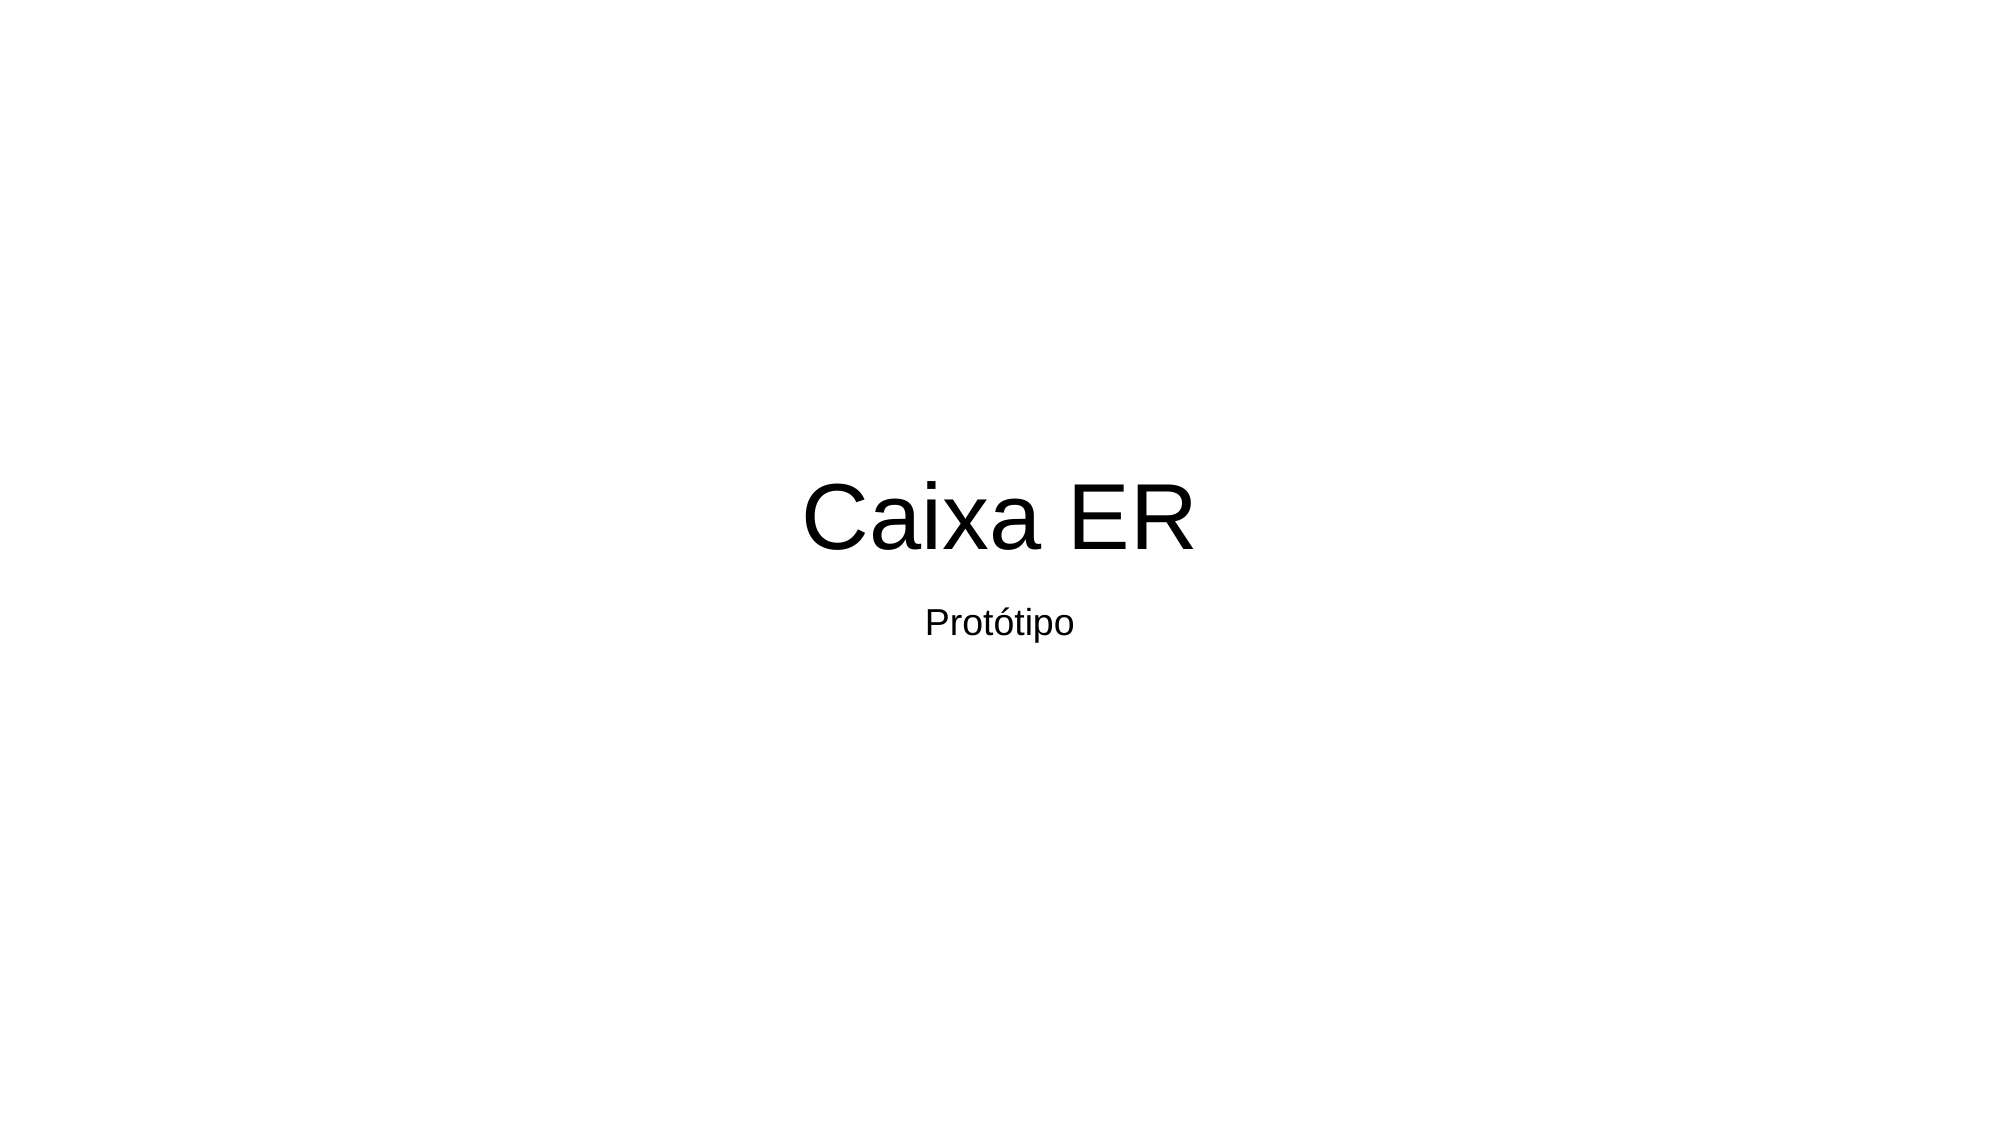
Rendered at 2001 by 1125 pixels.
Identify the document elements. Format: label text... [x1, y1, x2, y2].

title Caixa ER [249, 183, 1751, 576]
subtitle Protótipo [249, 590, 1751, 863]
